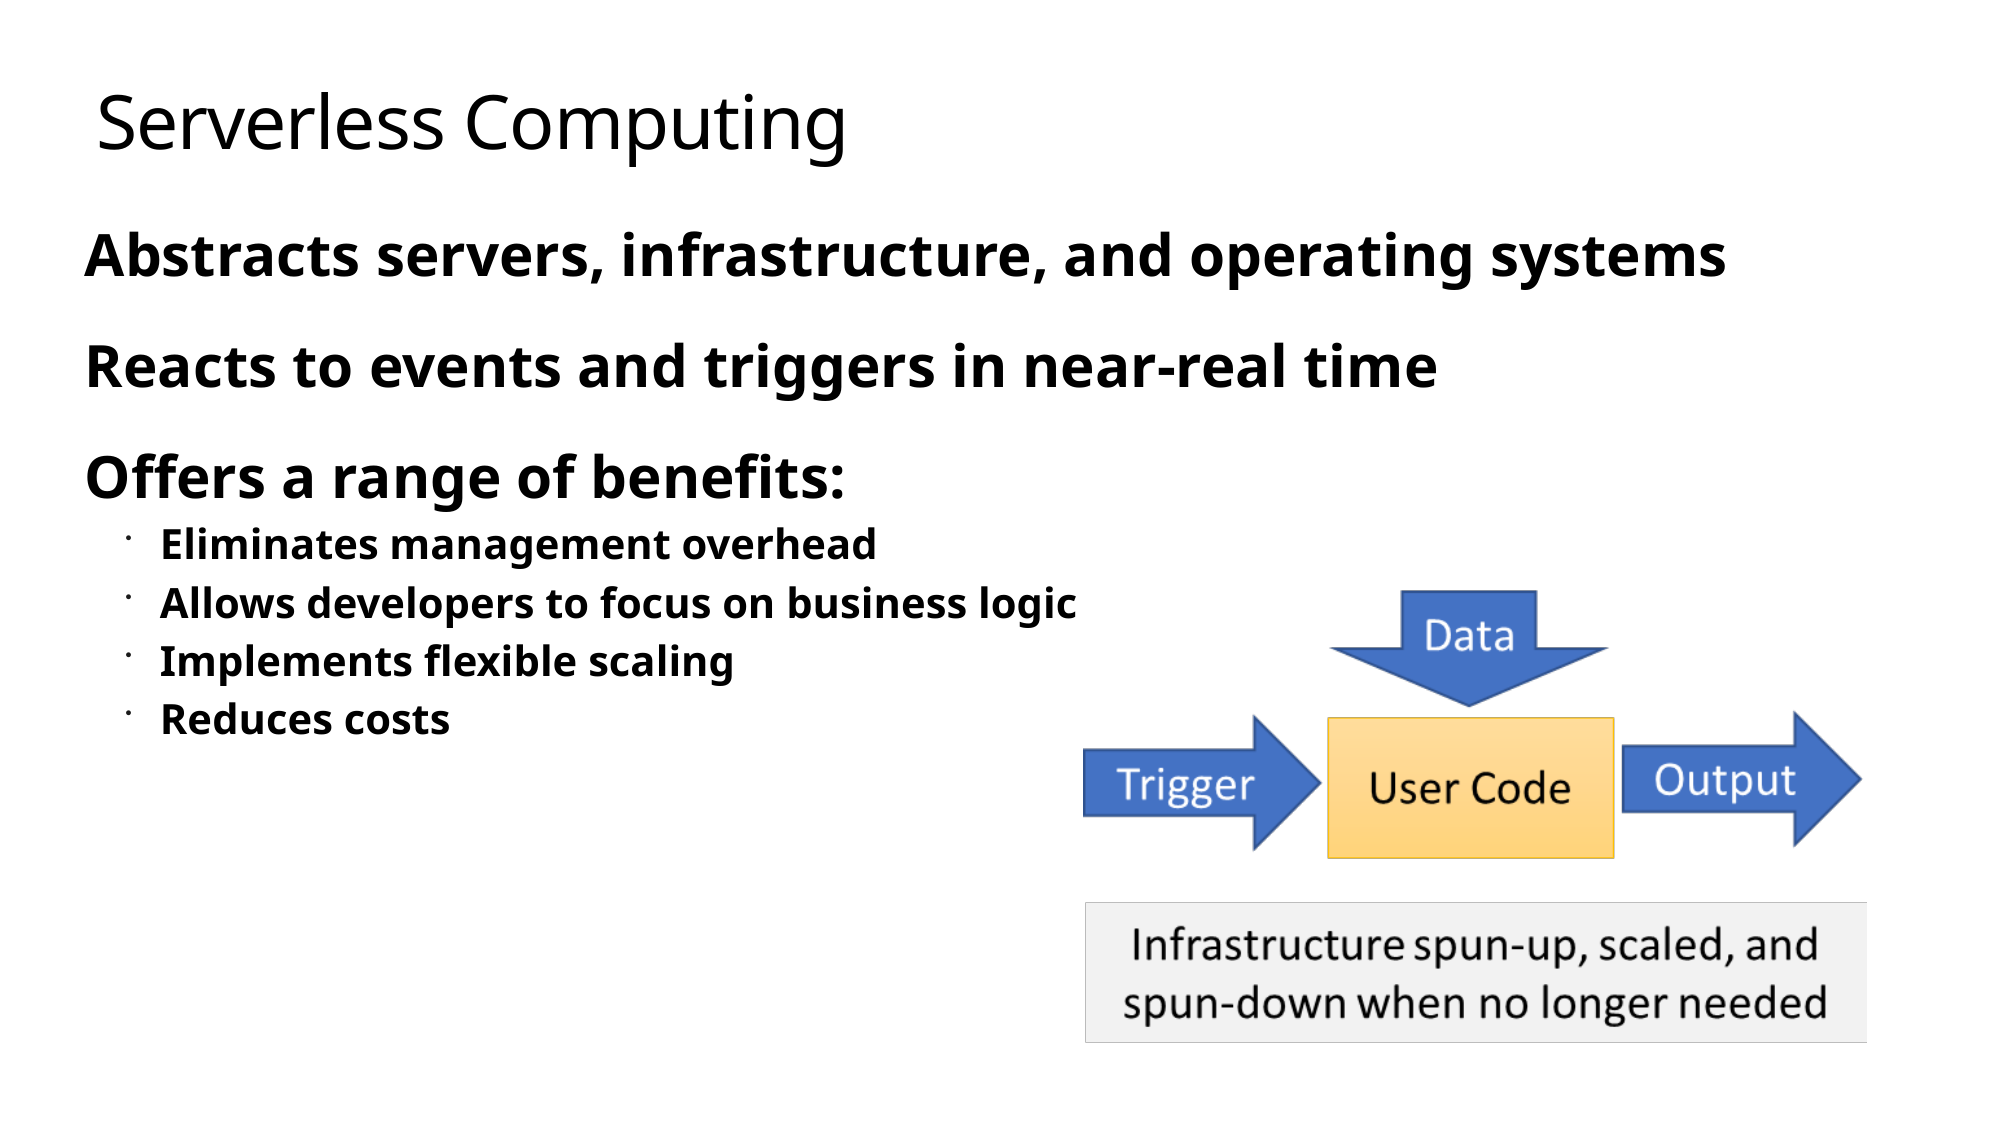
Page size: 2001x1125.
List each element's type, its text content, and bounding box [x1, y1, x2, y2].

picture [1083, 588, 1867, 1063]
list Abstracts servers, infrastructure, and operating systems Reacts to events and triggers in near-real time Offers a range of benefits: Eliminates management overhead Allows developers to focus on business logic Implements flexible scaling Reduces costs [85, 218, 1893, 907]
title Serverless Computing [96, 75, 1904, 166]
